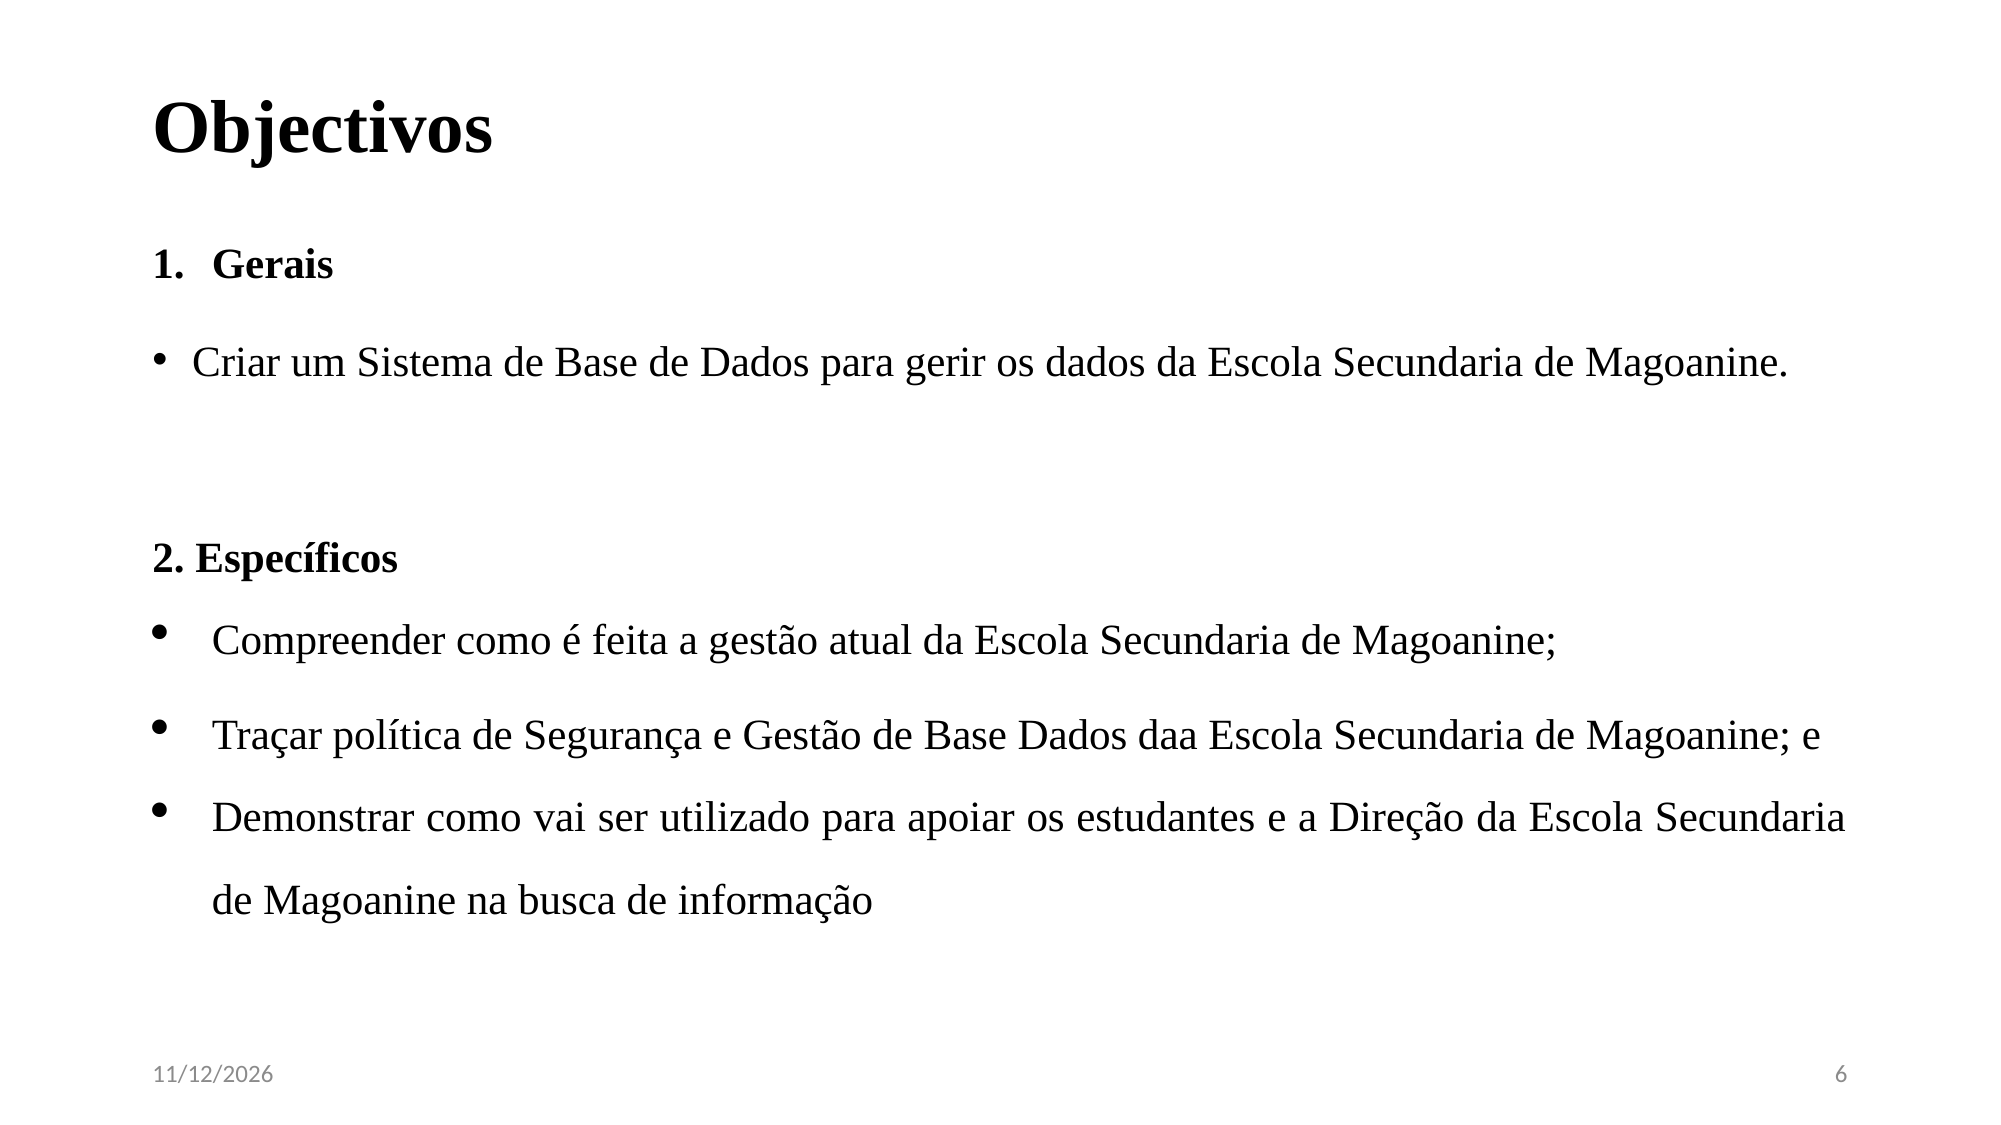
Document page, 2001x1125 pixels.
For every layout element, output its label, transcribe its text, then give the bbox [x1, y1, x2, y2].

list Gerais Criar um Sistema de Base de Dados para gerir os dados da Escola Secundaria de Magoanine. 2. Específicos Compreender como é feita a gestão atual da Escola Secundaria de Magoanine; Traçar política de Segurança e Gestão de Base Dados daa Escola Secundaria de Magoanine; e Demonstrar como vai ser utilizado para apoiar os estudantes e a Direção da Escola Secundaria de Magoanine na busca de informação [137, 196, 1863, 1014]
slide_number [137, 1042, 588, 1103]
title Objectivos [137, 59, 1863, 196]
slide_number 6 [1412, 1042, 1863, 1103]
